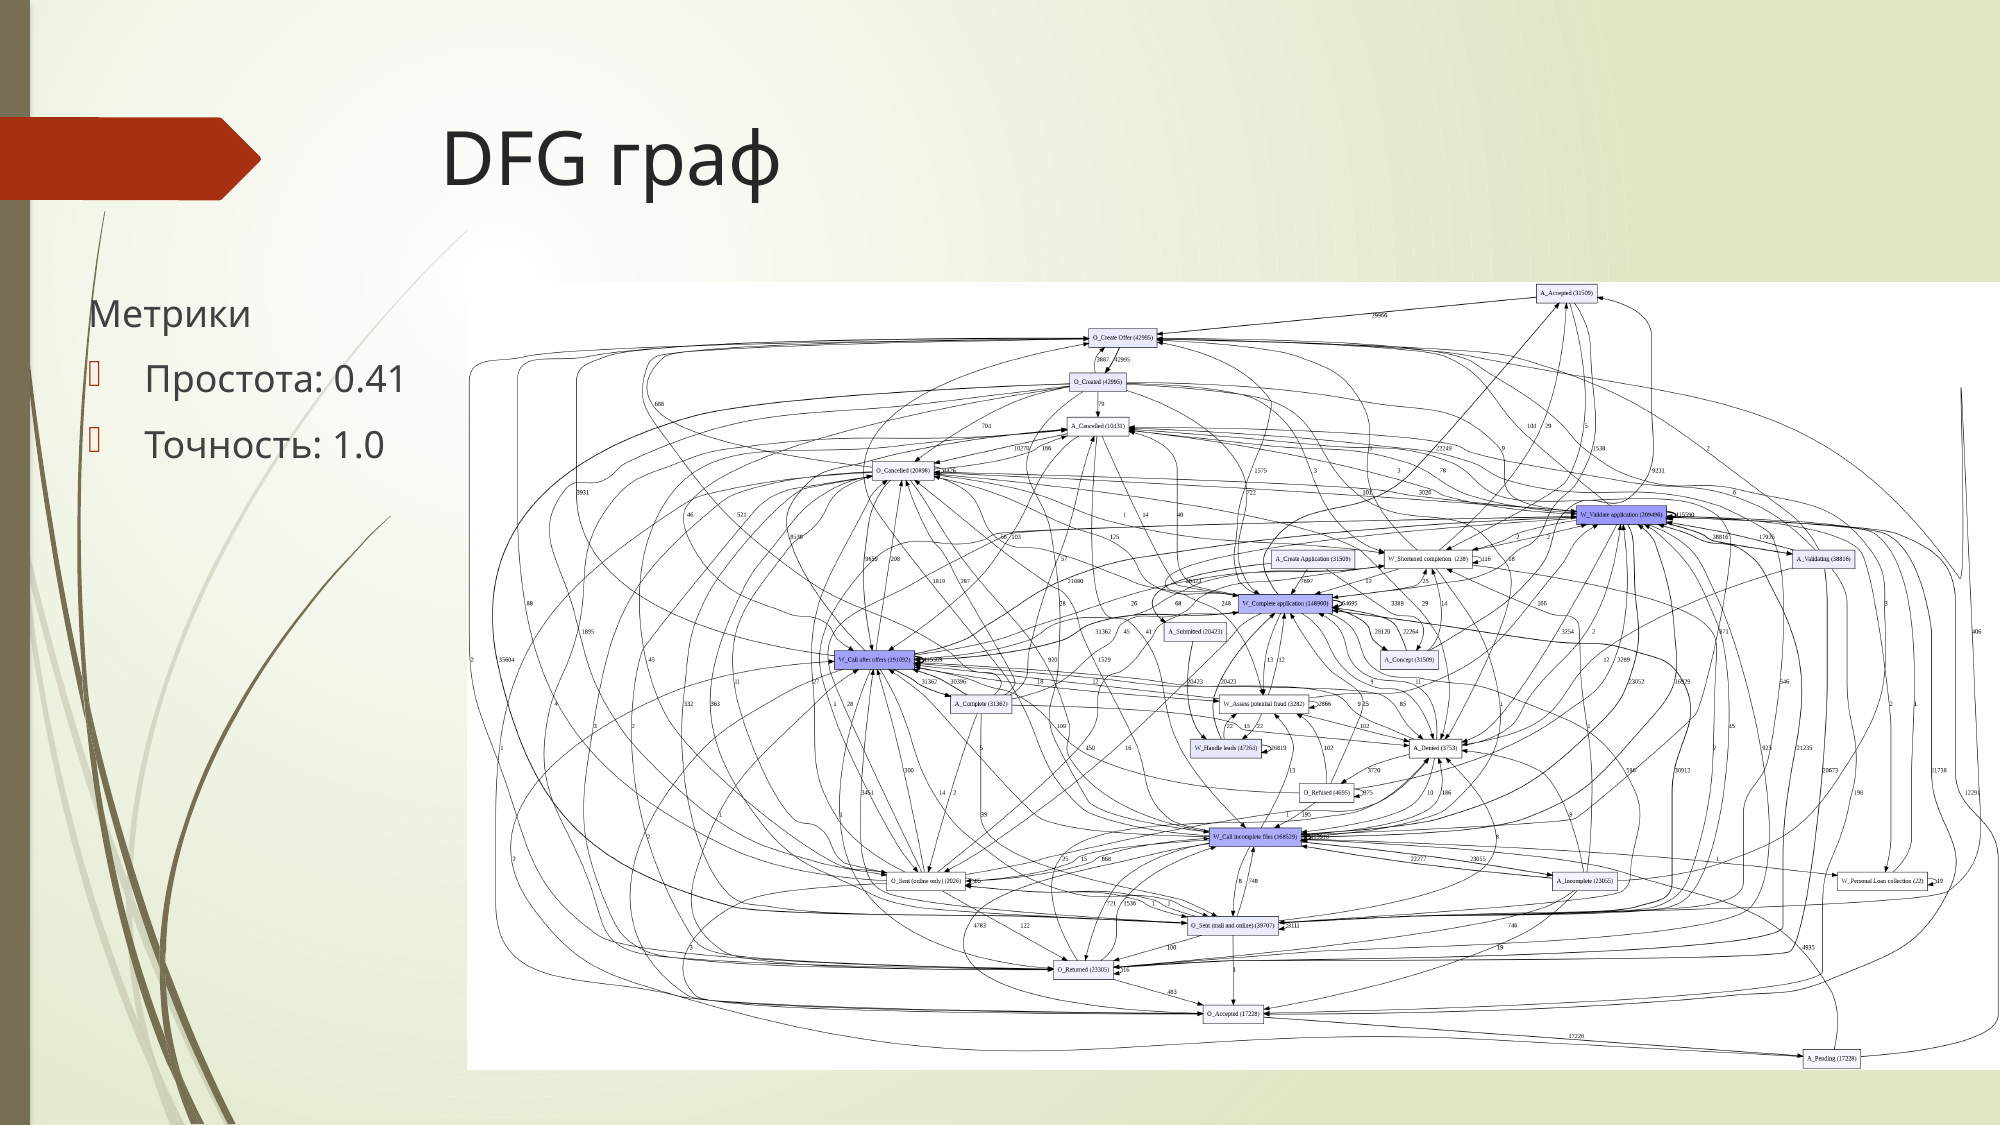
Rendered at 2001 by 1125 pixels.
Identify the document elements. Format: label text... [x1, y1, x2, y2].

list Метрики Простота: 0.41 Точность: 1.0 [73, 282, 467, 512]
picture [467, 281, 2000, 1070]
title DFG граф [425, 102, 1888, 282]
